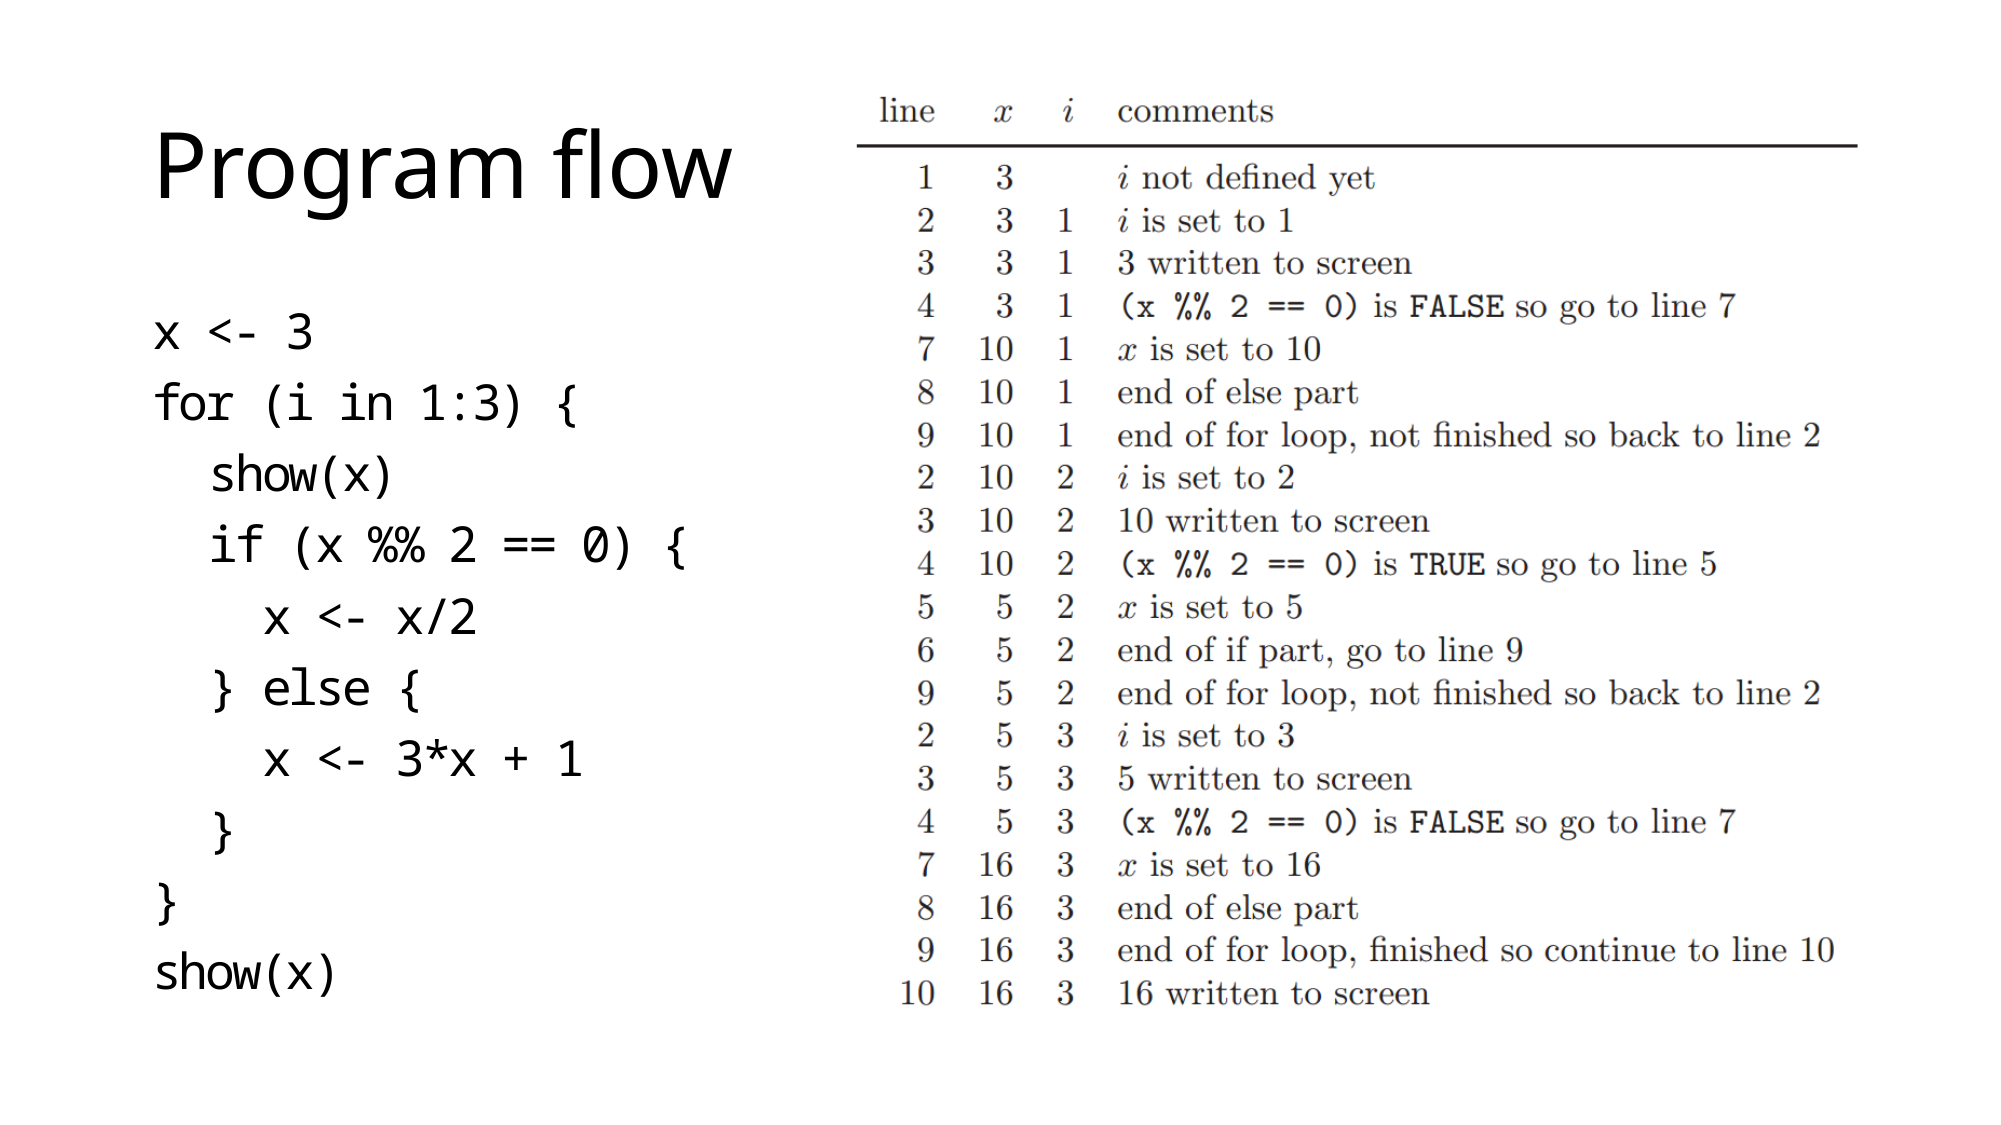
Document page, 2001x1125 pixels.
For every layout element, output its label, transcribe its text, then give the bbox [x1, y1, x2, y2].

list x <- 3 for (i in 1:3) { show(x) if (x %% 2 == 0) { x <- x/2 } else { x <- 3*x + 1 } } show(x) [137, 299, 845, 1014]
title Program flow [137, 59, 1863, 278]
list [845, 85, 1863, 1014]
